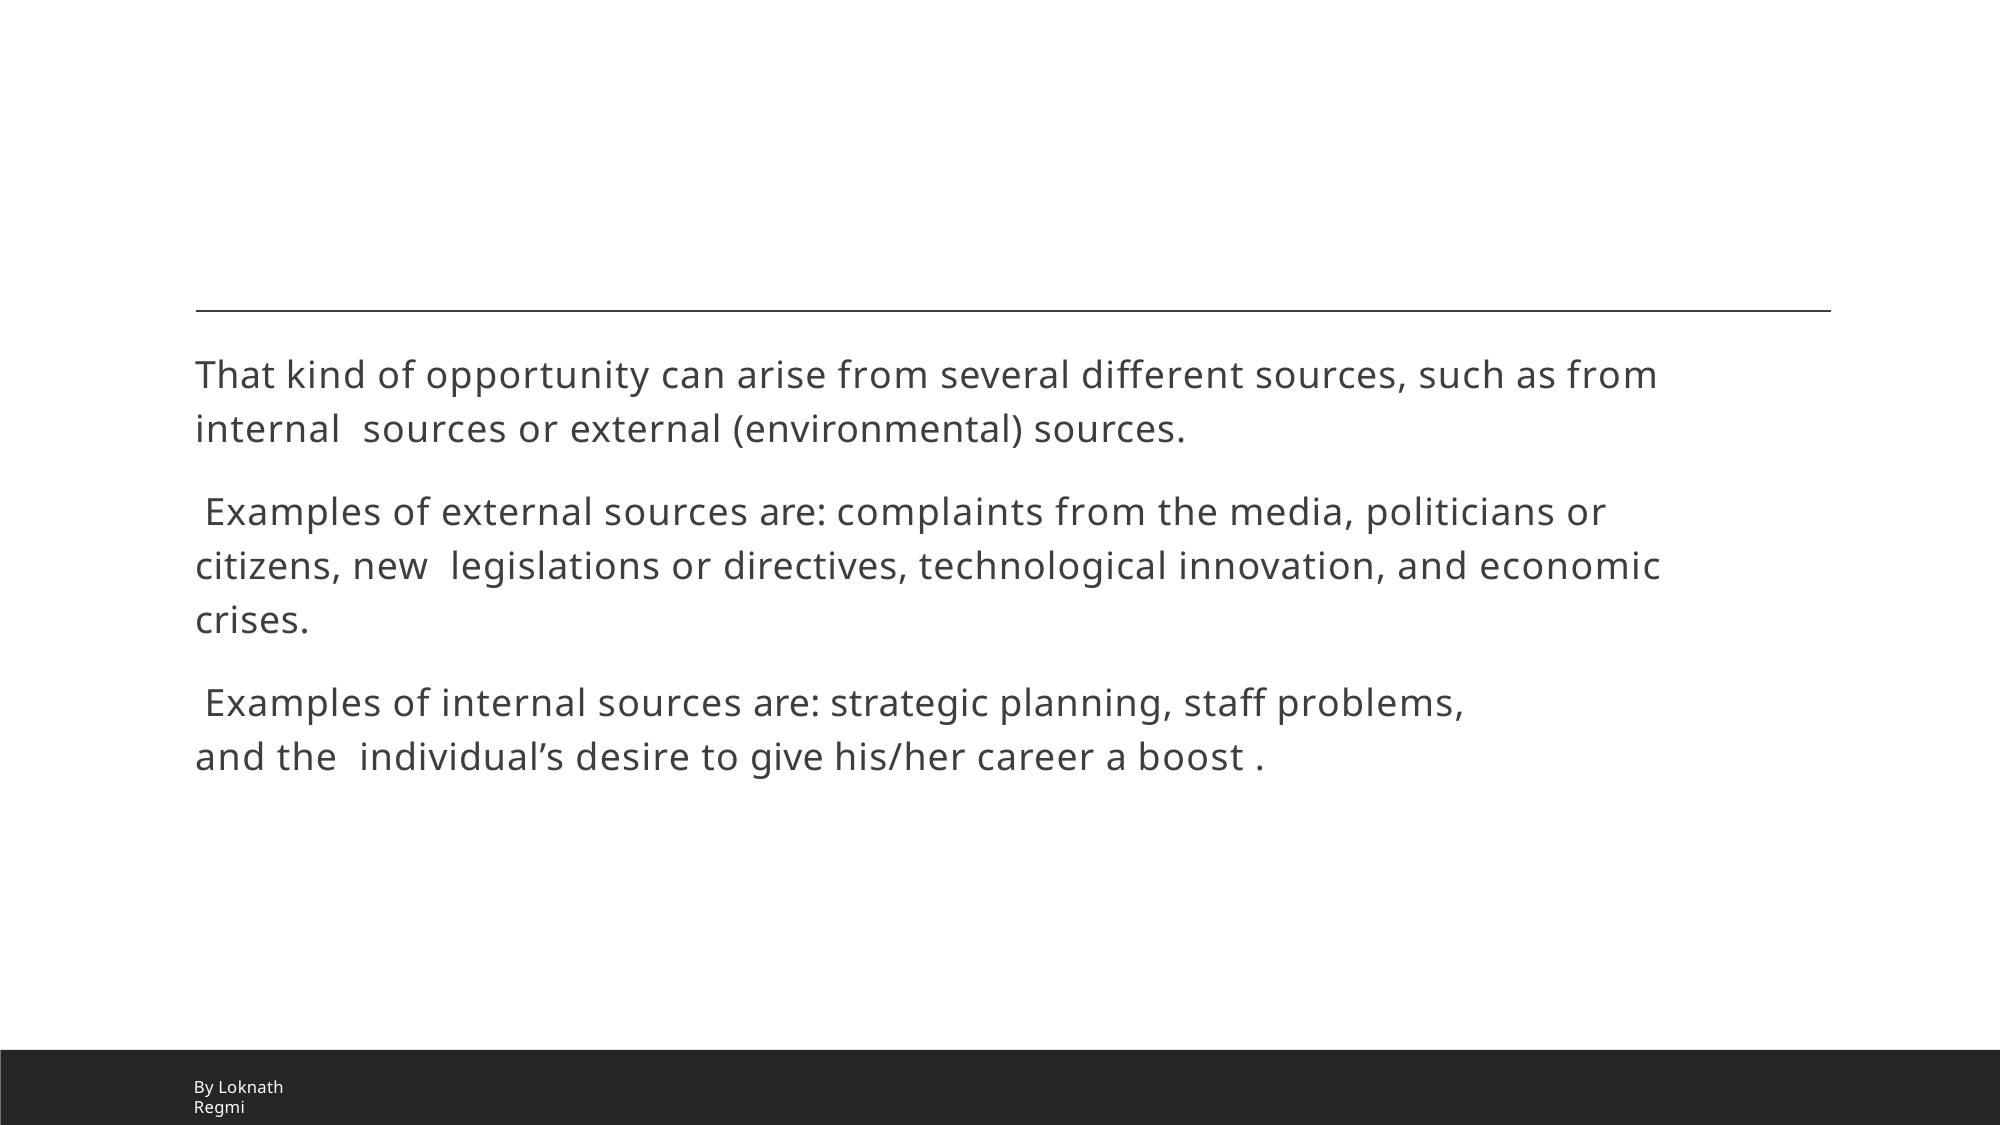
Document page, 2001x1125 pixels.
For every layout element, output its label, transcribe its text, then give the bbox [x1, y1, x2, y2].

text_box That kind of opportunity can arise from several diﬀerent sources, such as from internal sources or external (environmental) sources. Examples of external sources are: complaints from the media, politicians or citizens, new legislations or directives, technological innovation, and economic crises. Examples of internal sources are: strategic planning, staﬀ problems, and the individual’s desire to give his/her career a boost . [192, 339, 1750, 778]
footer By Loknath Regmi [191, 1073, 334, 1125]
